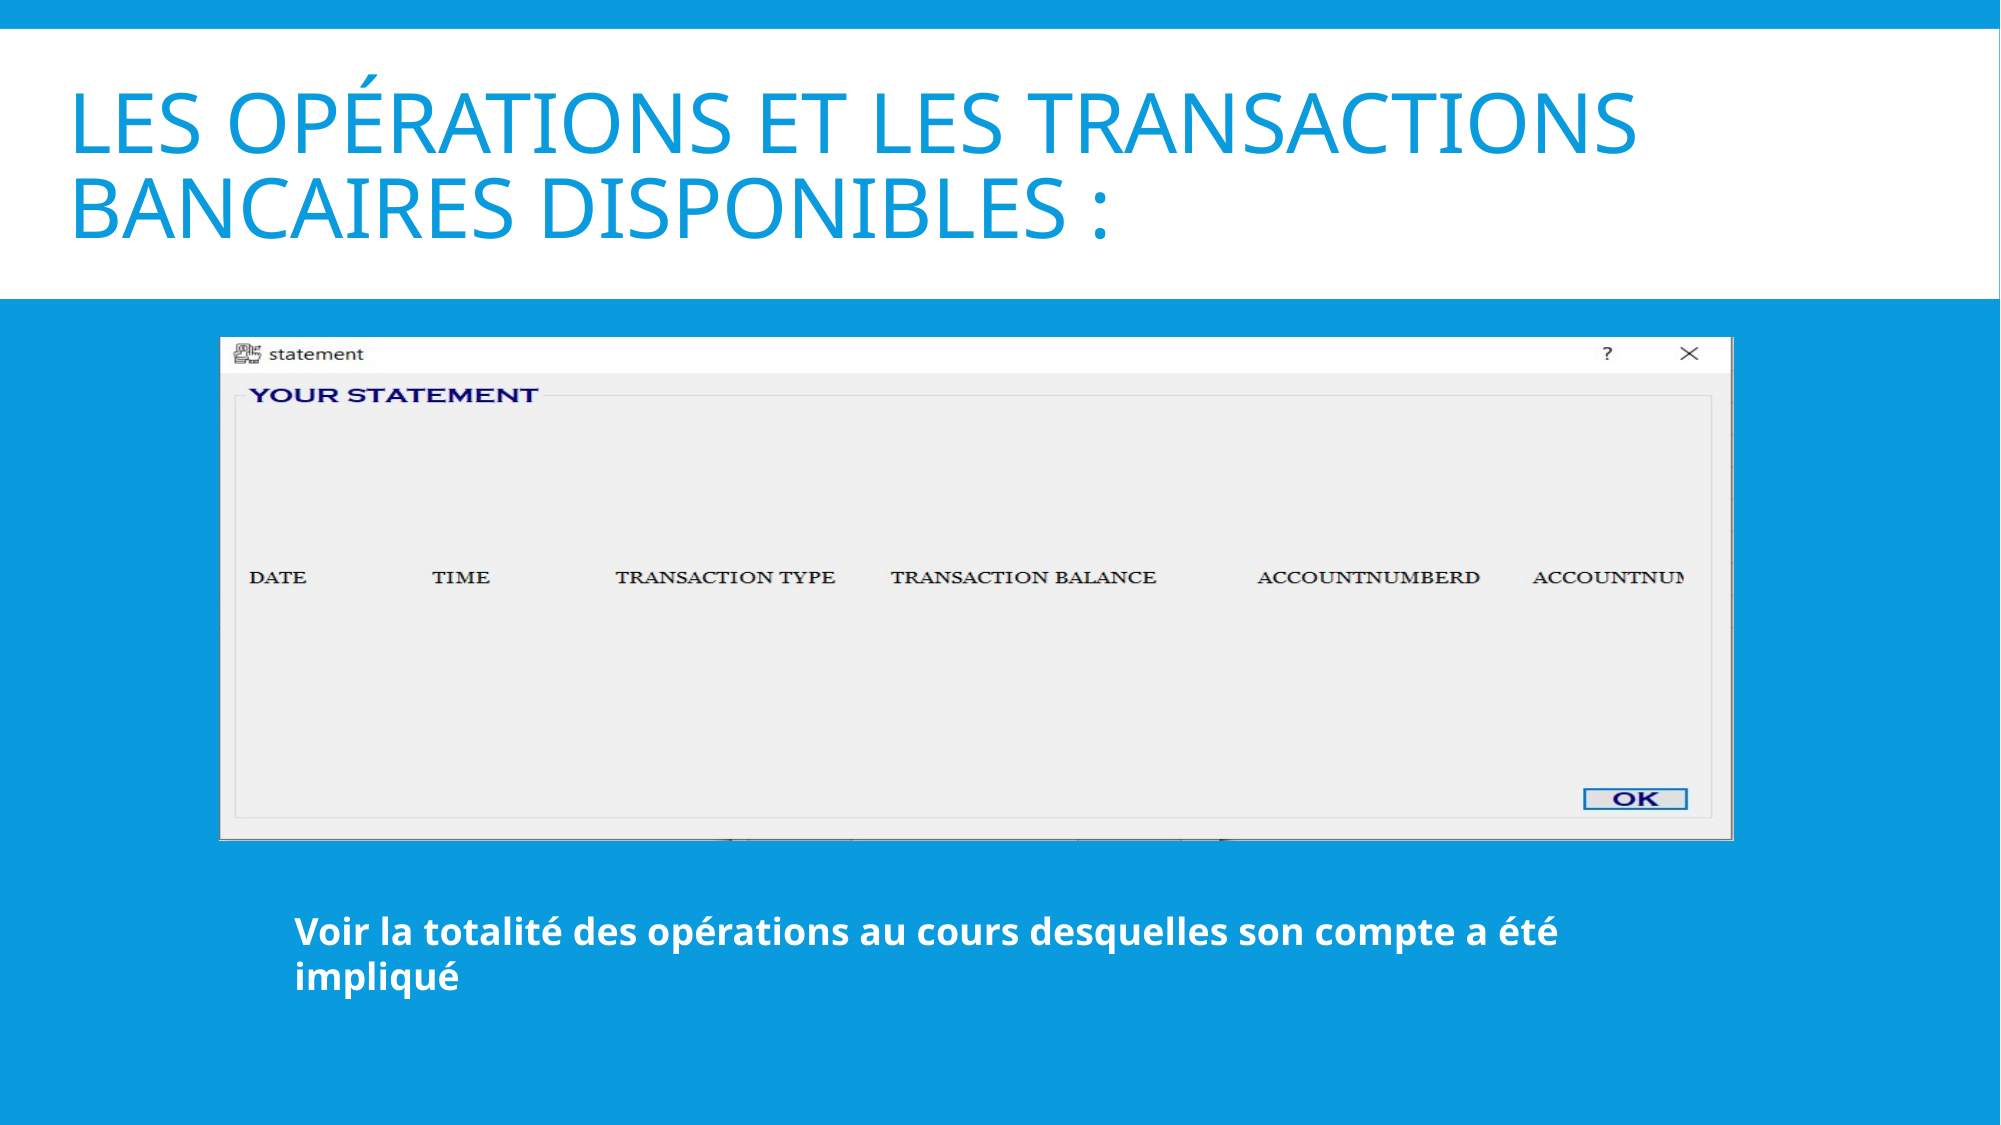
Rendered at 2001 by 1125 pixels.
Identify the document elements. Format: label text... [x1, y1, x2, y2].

text_box Voir la totalité des opérations au cours desquelles son compte a été impliqué [279, 855, 1719, 1006]
title Les opérations et les transactions bancaires disponibles : [53, 46, 1907, 295]
picture [220, 338, 1733, 840]
